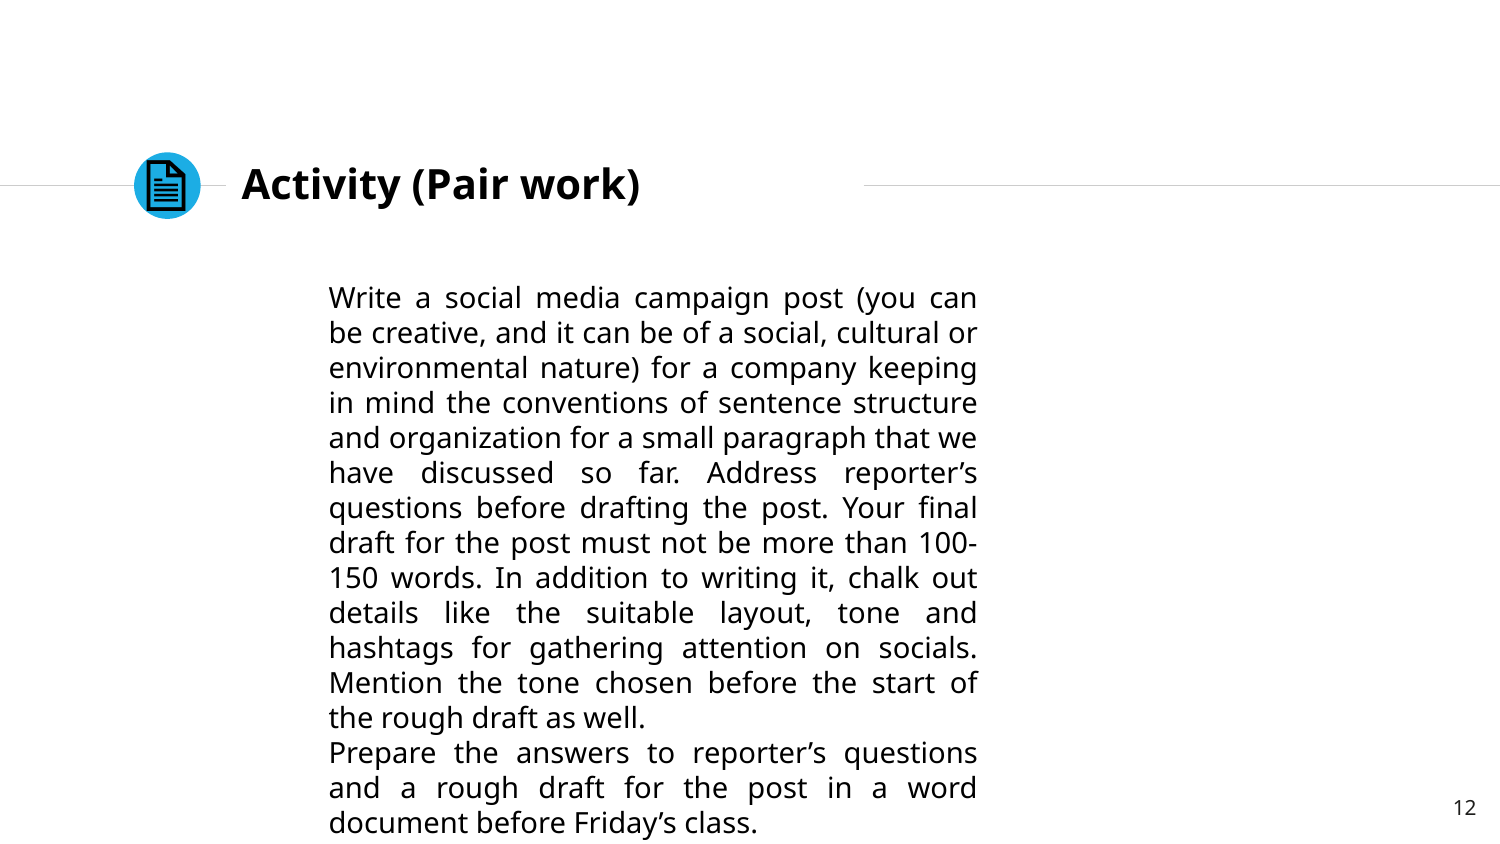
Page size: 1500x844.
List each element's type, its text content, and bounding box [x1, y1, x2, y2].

slide_number 12 [1401, 779, 1492, 844]
picture [135, 155, 196, 216]
title Activity (Pair work) [226, 146, 863, 219]
text_box Write a social media campaign post (you can be creative, and it can be of a social, cultural or environmental nature) for a company keeping in mind the conventions of sentence structure and organization for a small paragraph that we have discussed so far. Address reporter’s questions before drafting the post. Your final draft for the post must not be more than 100-150 words. In addition to writing it, chalk out details like the suitable layout, tone and hashtags for gathering attention on socials. Mention the tone chosen before the start of the rough draft as well. Prepare the answers to reporter’s questions and a rough draft for the post in a word document before Friday’s class. [313, 272, 994, 844]
